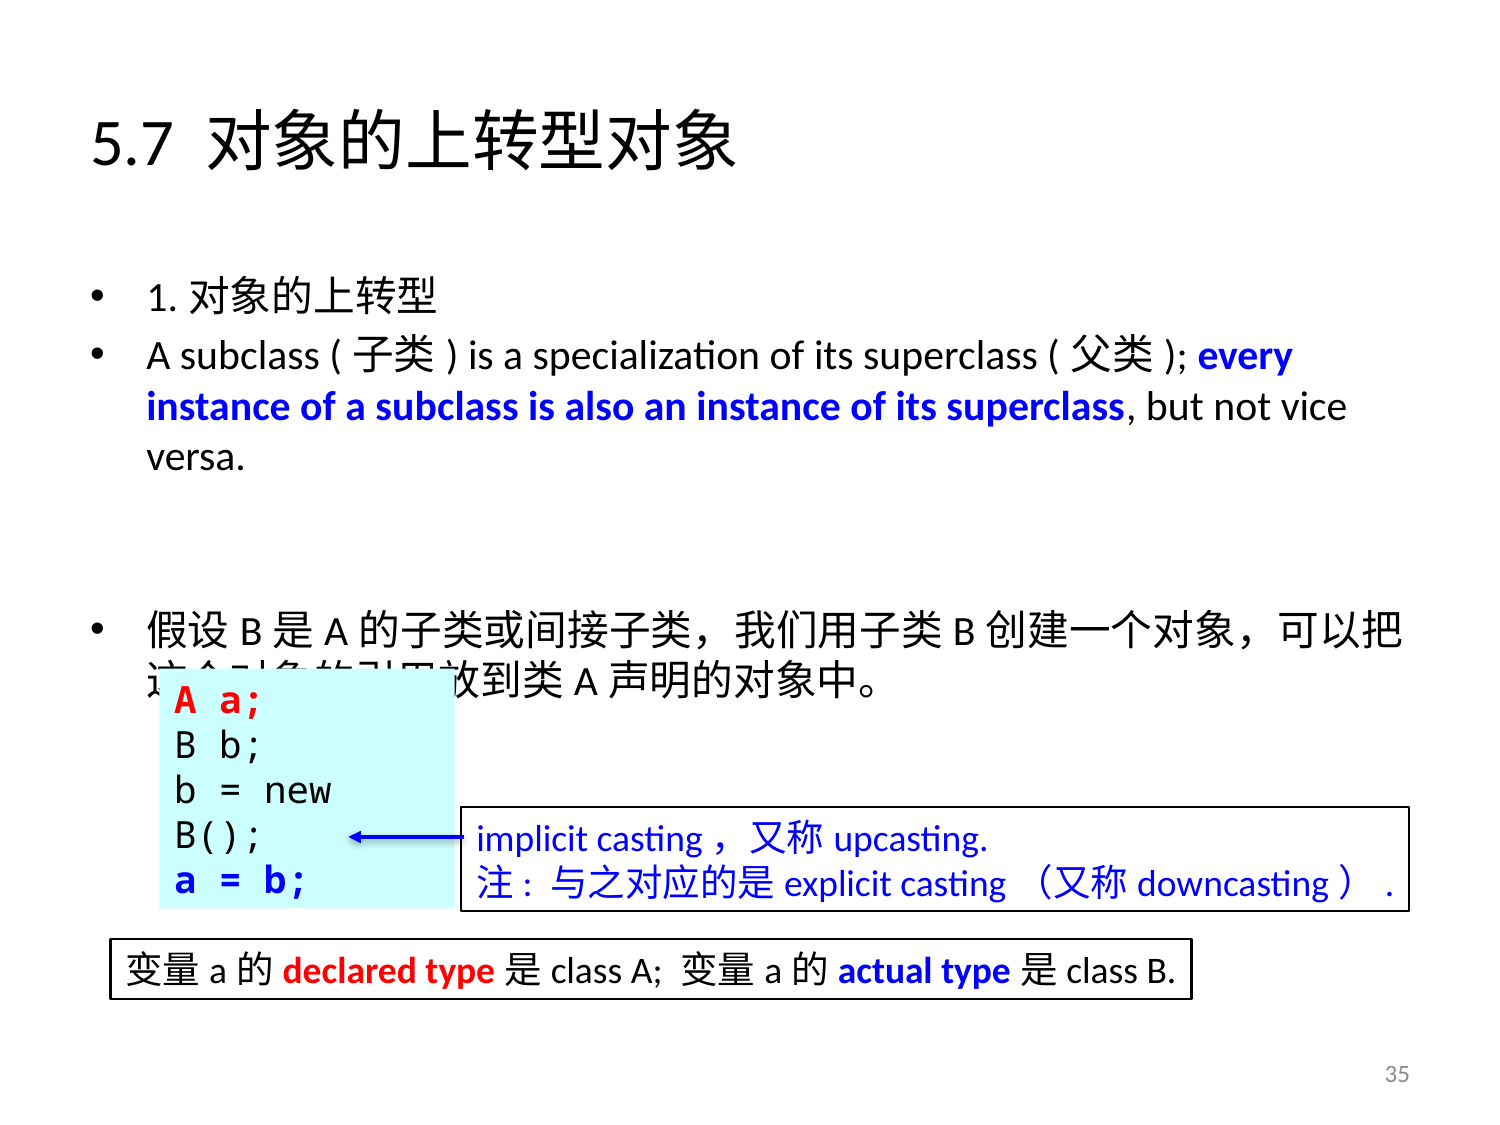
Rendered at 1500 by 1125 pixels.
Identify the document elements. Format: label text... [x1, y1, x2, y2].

list 1.对象的上转型 A subclass (子类) is a specialization of its superclass (父类); every instance of a subclass is also an instance of its superclass, but not vice versa. 假设B是A的子类或间接子类，我们用子类B创建一个对象，可以把这个对象的引用放到类A声明的对象中。 [75, 262, 1425, 1005]
text_box 变量a的declared type是class A; 变量a的actual type是class B. [110, 938, 1192, 999]
title 5.7 对象的上转型对象 [75, 45, 1425, 233]
text_box A a; B b; b = new B(); a = b; [159, 668, 455, 909]
slide_number 35 [1074, 1042, 1425, 1103]
text_box implicit casting，又称upcasting. 注: 与之对应的是explicit casting（又称downcasting）. [461, 806, 1409, 912]
